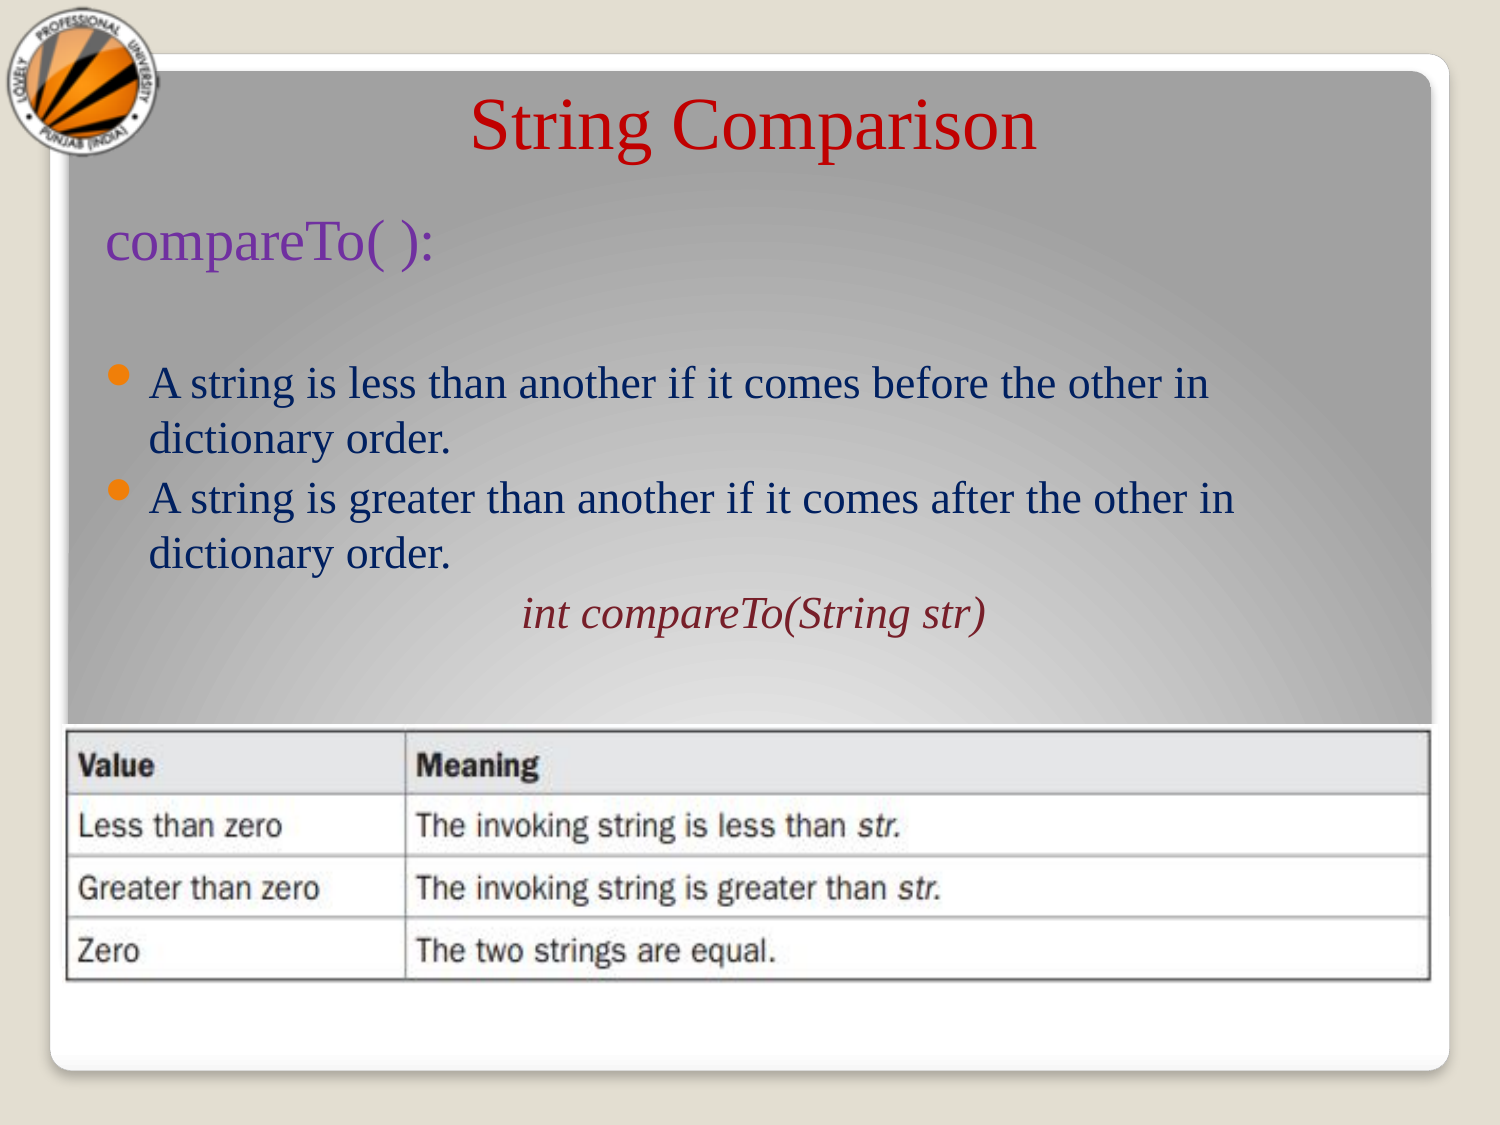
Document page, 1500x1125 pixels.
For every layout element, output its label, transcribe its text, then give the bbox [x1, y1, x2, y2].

list compareTo( ): A string is less than another if it comes before the other in dictionary order. A string is greater than another if it comes after the other in dictionary order. int compareTo(String str) [75, 187, 1418, 723]
picture [0, 0, 163, 163]
title String Comparison [164, 0, 1425, 173]
picture [62, 724, 1438, 988]
